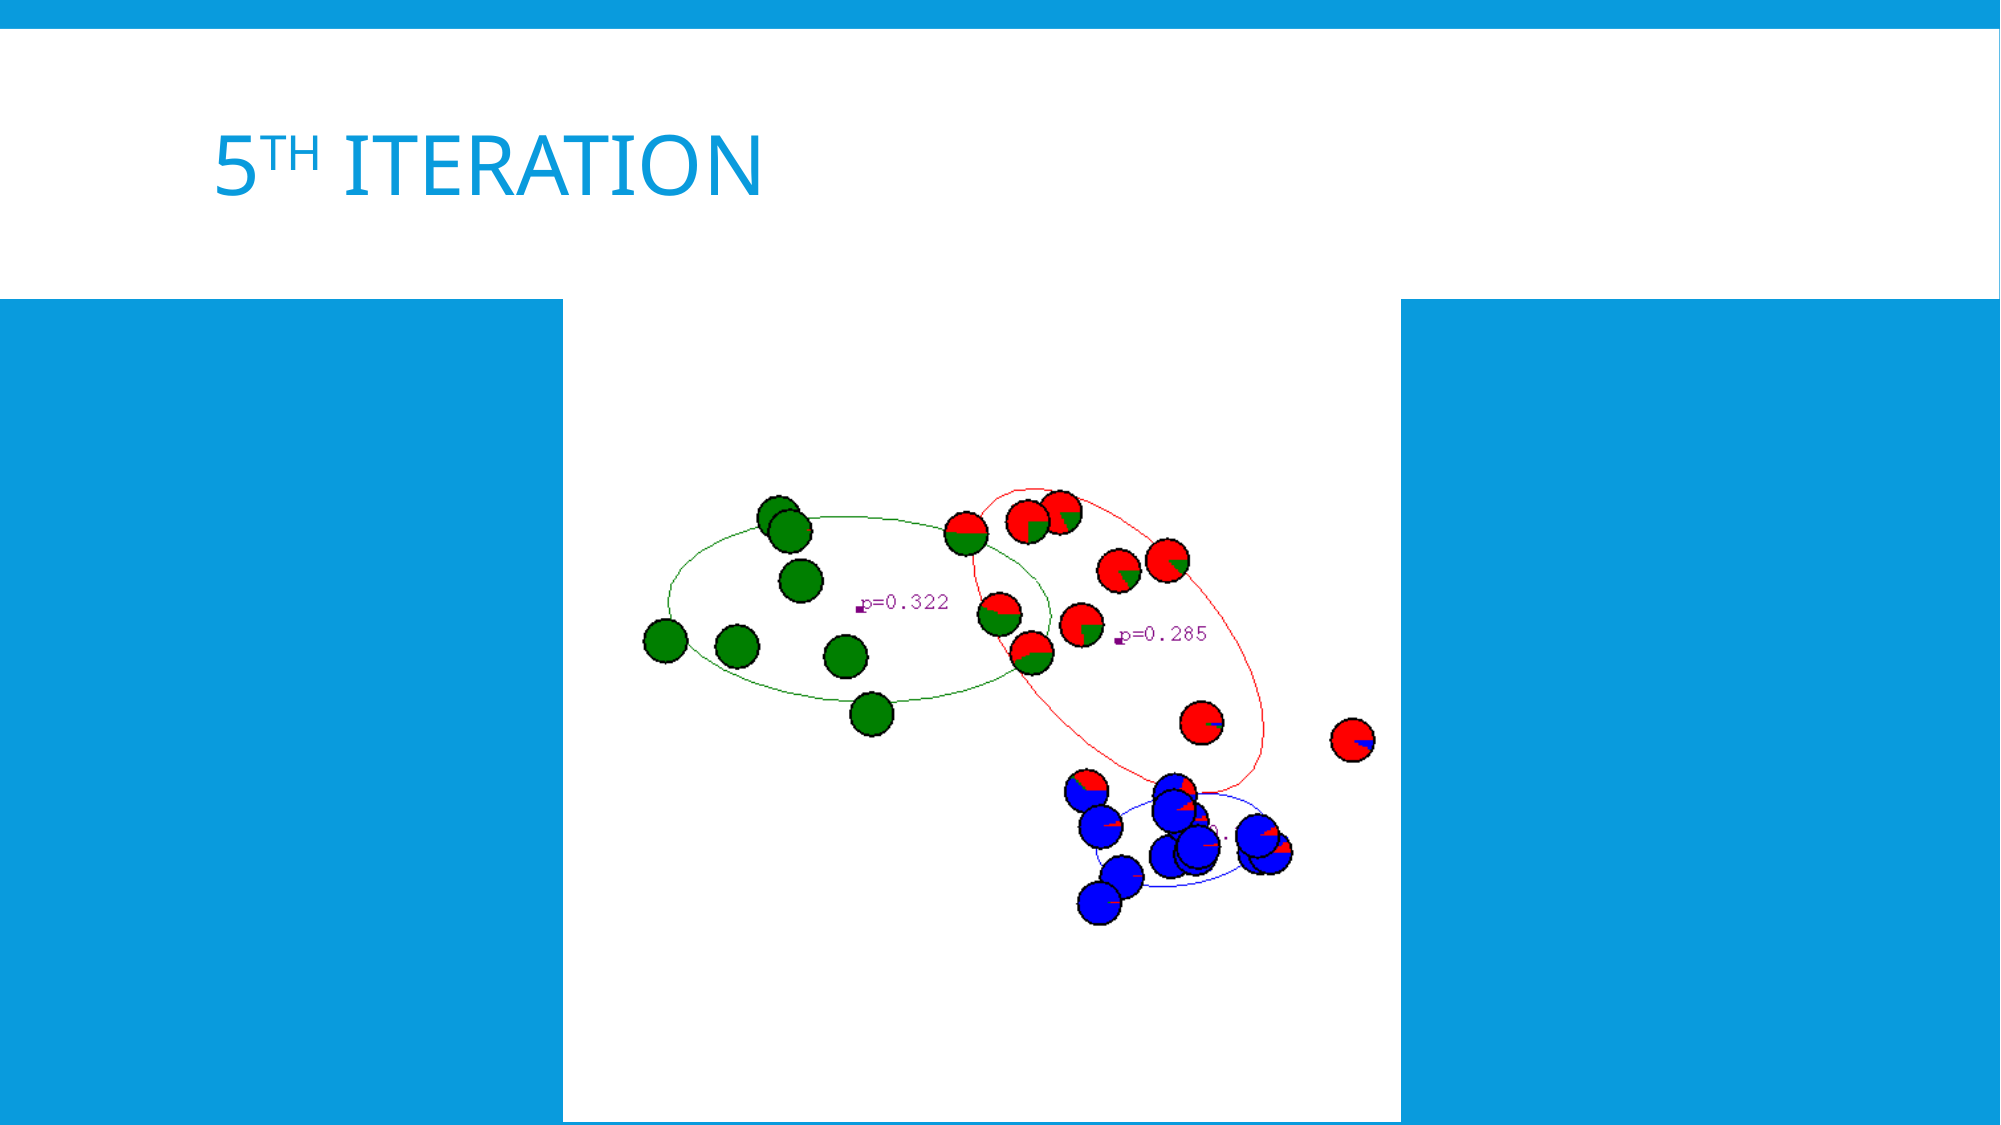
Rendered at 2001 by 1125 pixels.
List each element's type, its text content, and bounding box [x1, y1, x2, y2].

title 5th iteration [197, 46, 1803, 295]
picture [563, 286, 1402, 1121]
